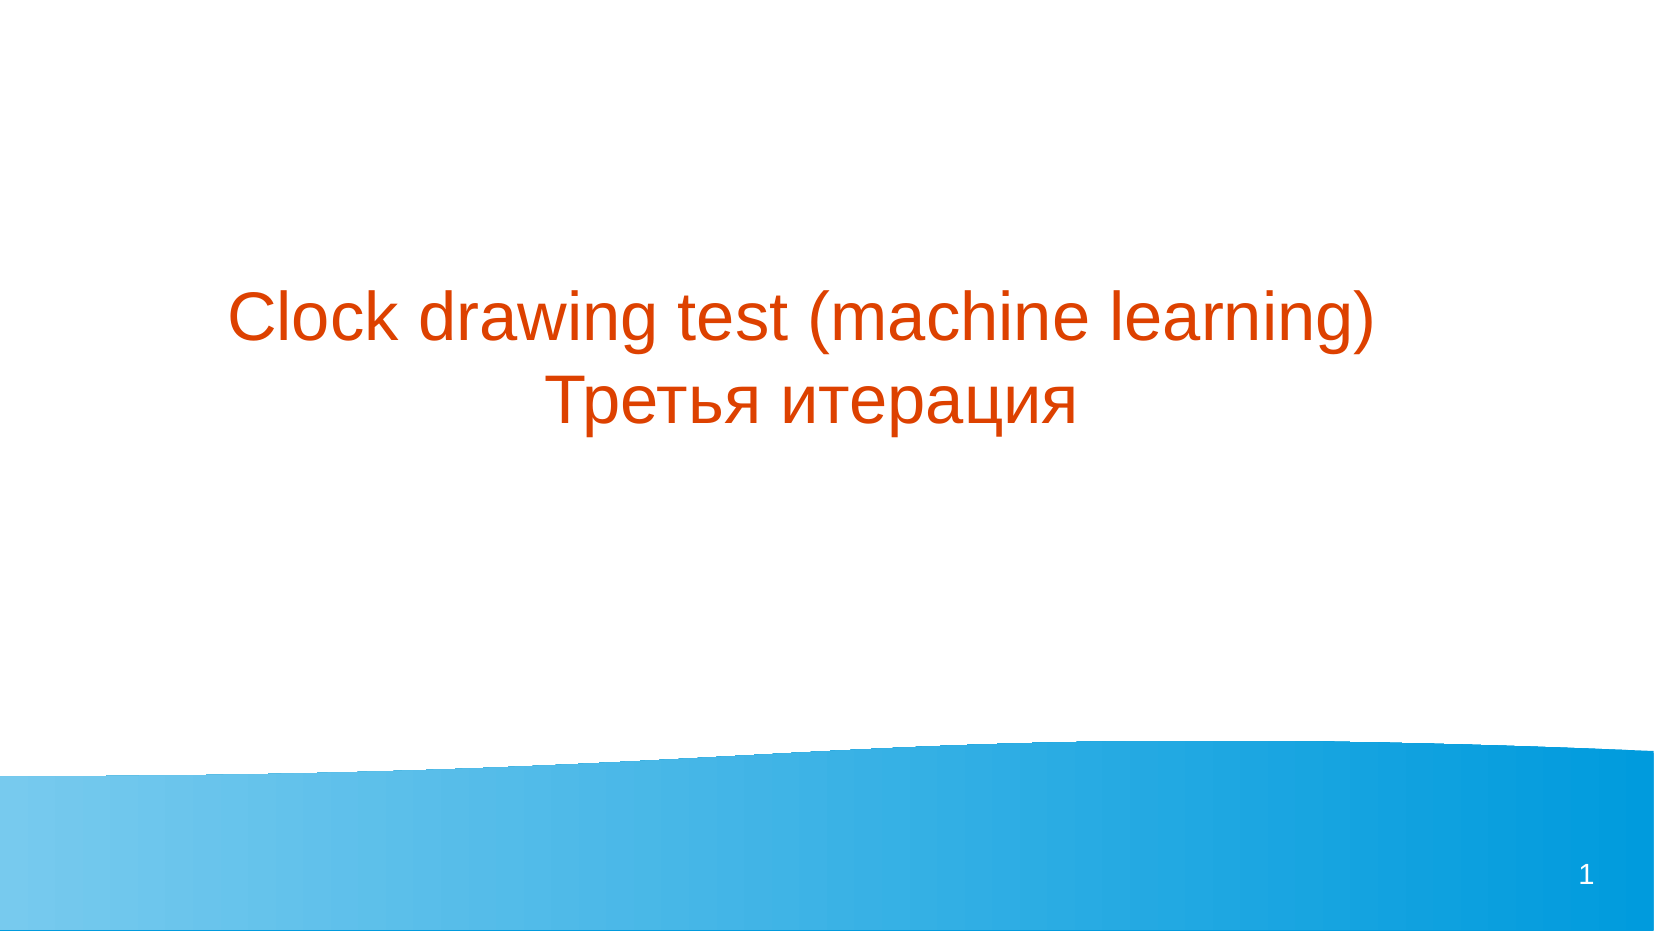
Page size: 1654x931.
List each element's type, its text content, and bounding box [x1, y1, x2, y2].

title Clock drawing test (machine learning) Третья итерация [0, 265, 1624, 443]
